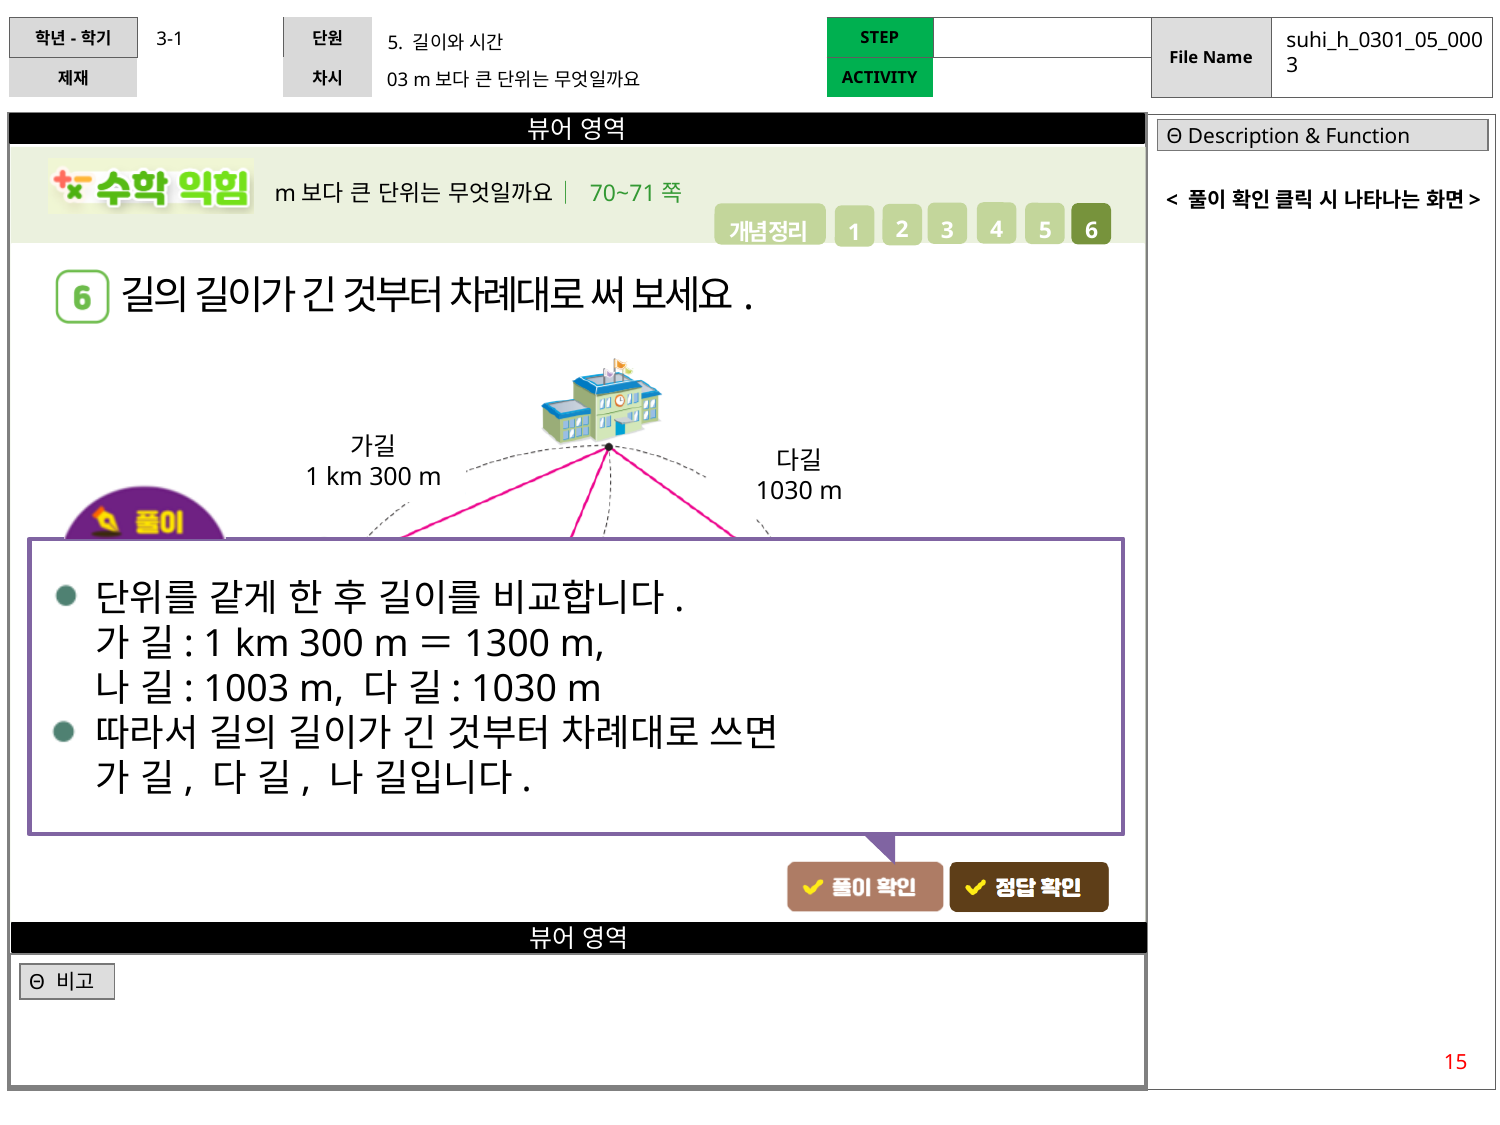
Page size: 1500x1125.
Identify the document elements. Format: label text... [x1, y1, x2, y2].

text_box 5 [1024, 194, 1072, 251]
text_box m보다 큰 단위는 무엇일까요│ 70~71쪽 [259, 171, 808, 214]
picture [48, 158, 254, 214]
picture [48, 577, 80, 611]
picture [784, 866, 944, 913]
text_box 2 [880, 193, 928, 250]
picture [46, 713, 77, 747]
text_box 3 [925, 194, 976, 251]
text_box 3-1 [141, 18, 284, 55]
text_box 6 [1072, 194, 1112, 251]
text_box suhi_h_0301_05_0003 [1271, 18, 1500, 84]
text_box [29, 479, 1124, 866]
text_box < 풀이 확인 클릭 시 나타나는 화면> [1151, 179, 1500, 294]
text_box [206, 325, 911, 477]
text_box 1 [835, 196, 880, 253]
table_header Θ Description & Function [1158, 120, 1487, 150]
text_box 길의 길이가 긴 것부터 차례대로 써 보세요. [105, 263, 1109, 326]
text_box 4 [975, 193, 1023, 250]
text_box 5. 길이와 시간 [372, 23, 828, 48]
picture [54, 266, 113, 326]
picture [948, 866, 1111, 913]
text_box 개념 정리 [714, 196, 835, 253]
text_box 03 m보다 큰 단위는 무엇일까요 [372, 60, 821, 96]
